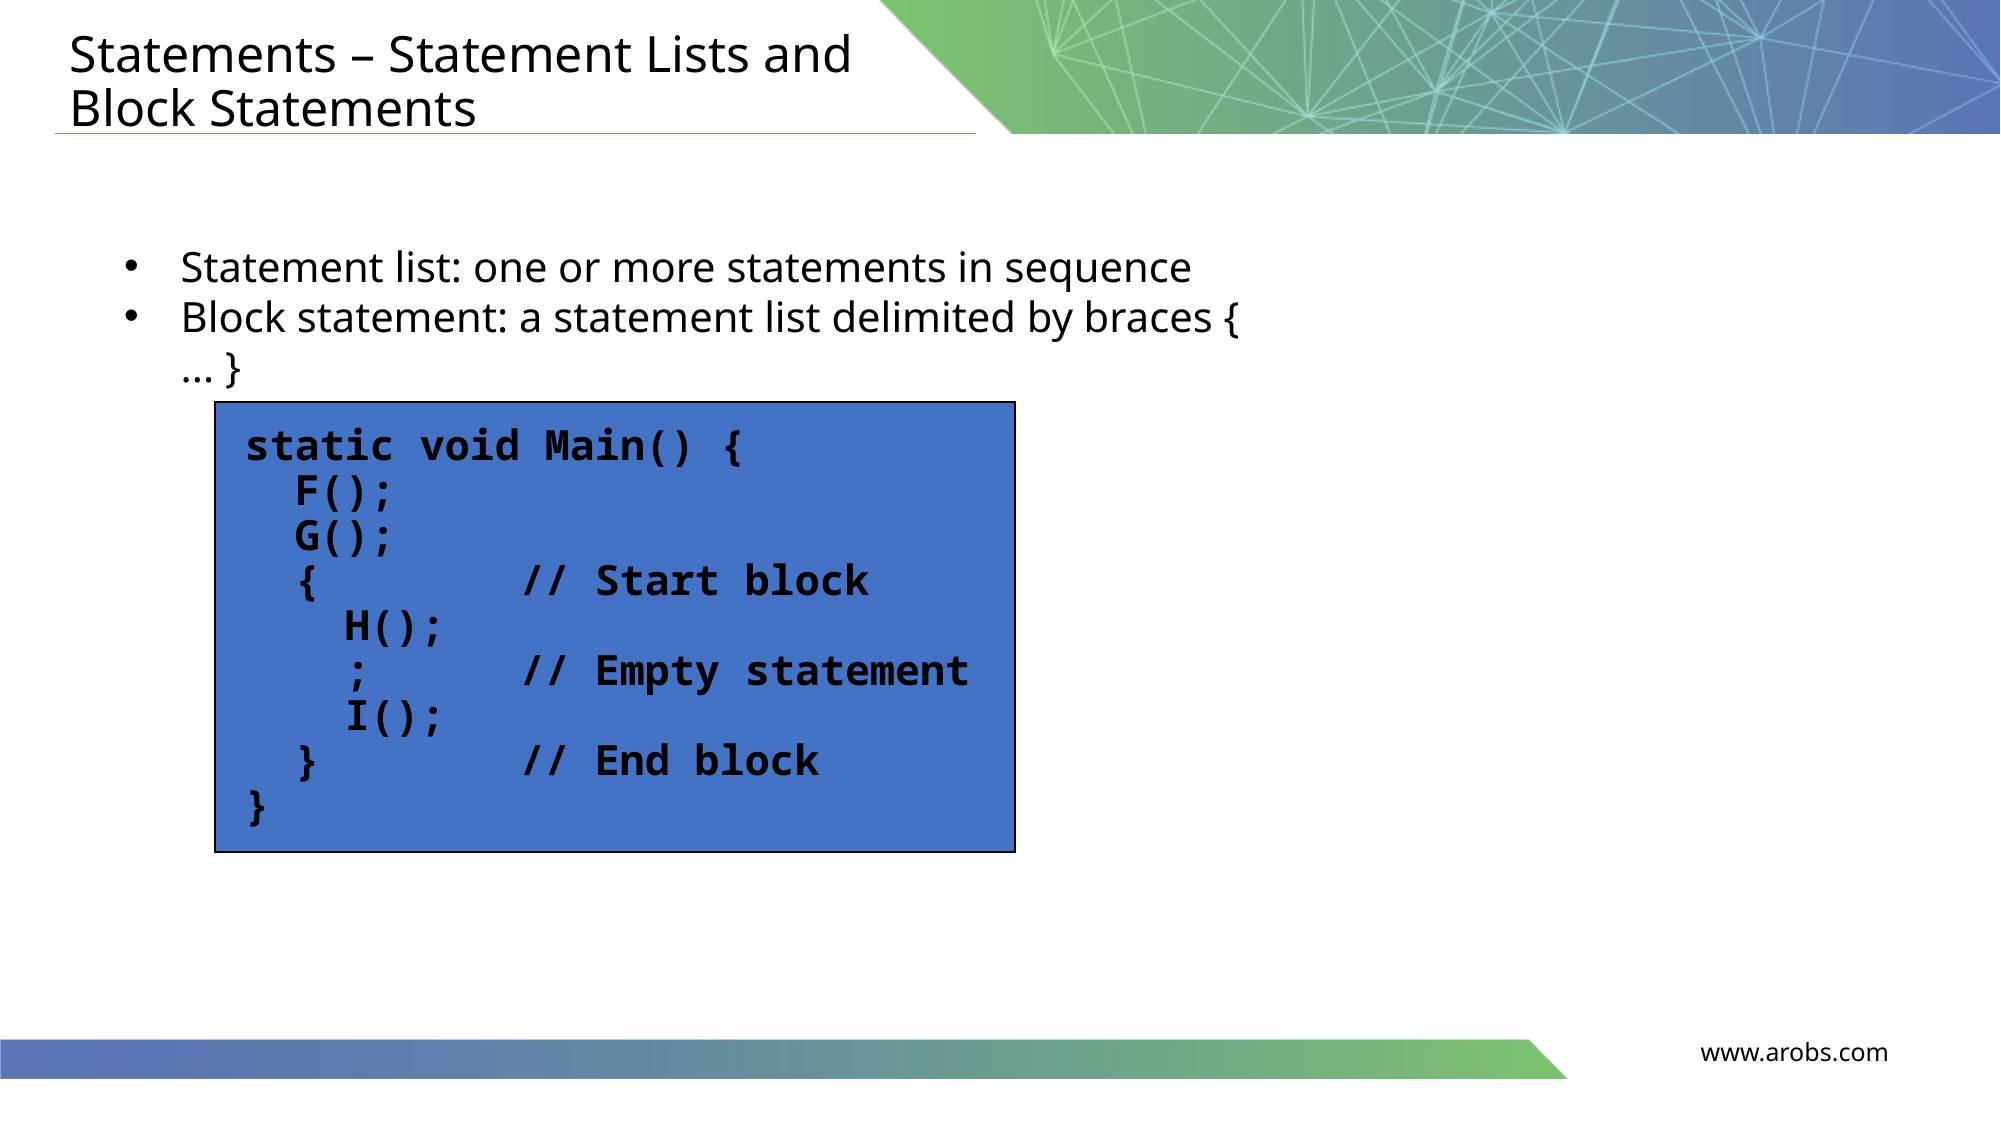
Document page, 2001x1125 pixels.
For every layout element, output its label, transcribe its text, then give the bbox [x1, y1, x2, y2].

text_box static void Main() { F(); G(); { // Start block H(); ; // Empty statement I(); } // End block } [214, 401, 1015, 852]
picture [746, 0, 2000, 134]
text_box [1608, 1029, 1982, 1097]
text_box Statement list: one or more statements in sequence Block statement: a statement list delimited by braces { ... } [109, 233, 1256, 448]
title Statements – Statement Lists and Block Statements [55, 33, 746, 133]
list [0, 1034, 1608, 1088]
